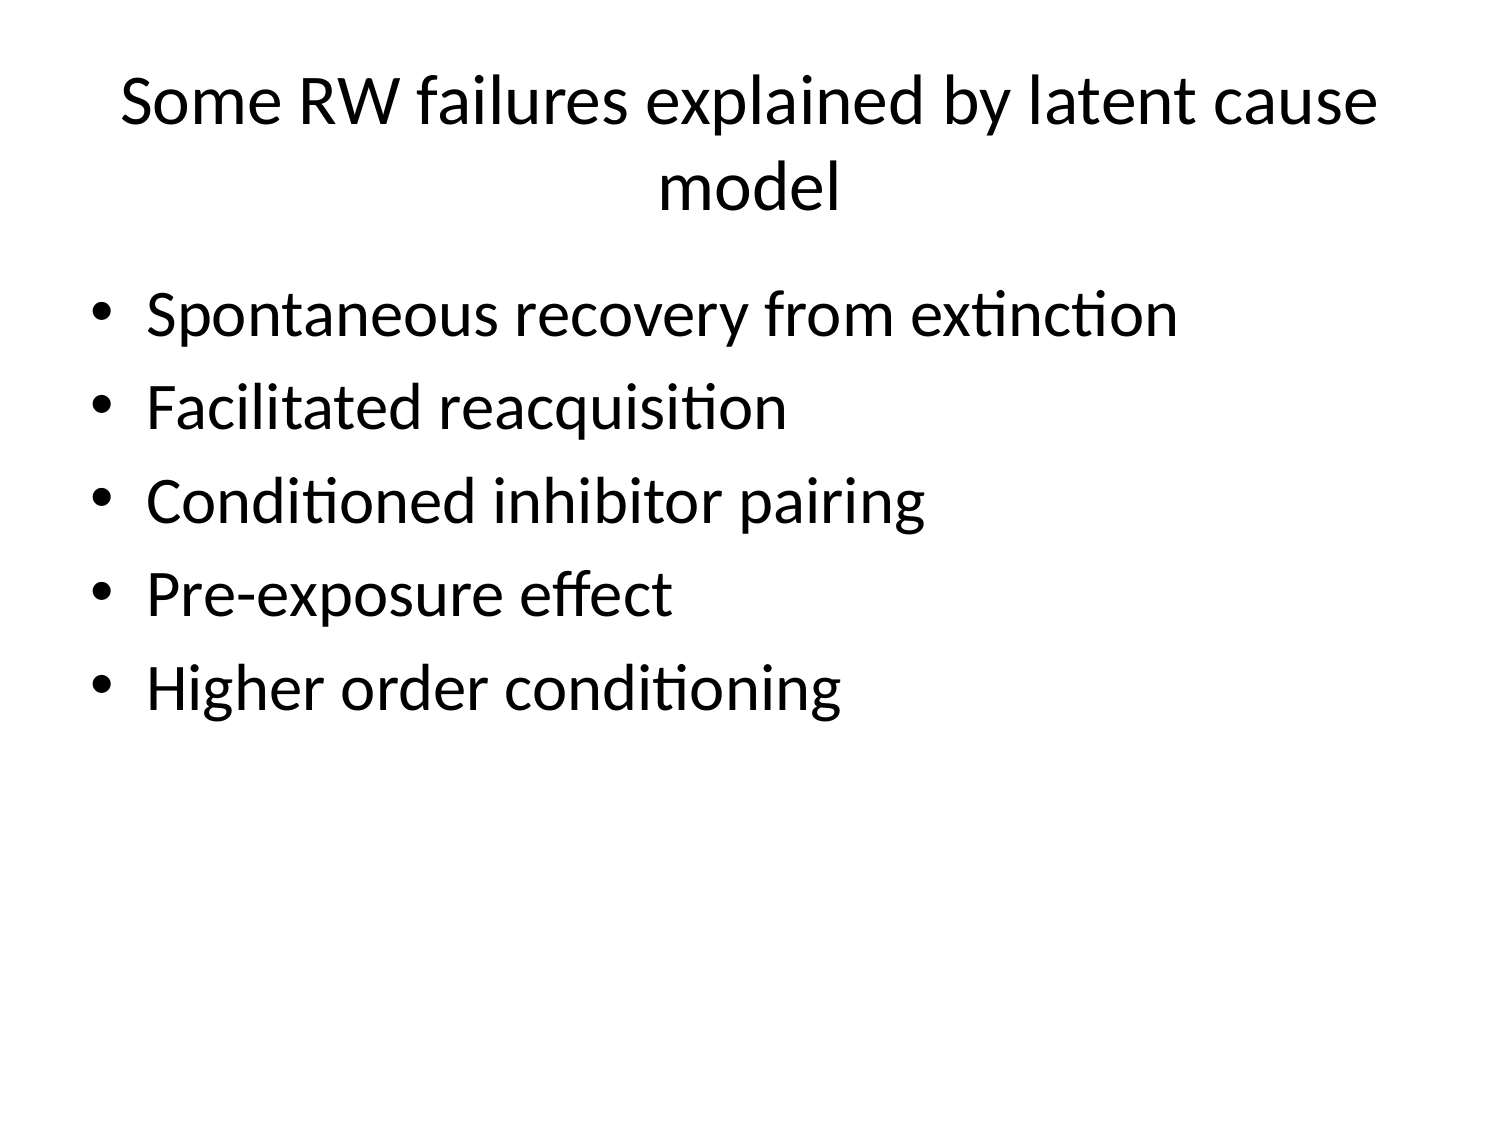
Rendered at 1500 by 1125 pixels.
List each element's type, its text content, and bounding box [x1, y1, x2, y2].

list Spontaneous recovery from extinction Facilitated reacquisition Conditioned inhibitor pairing Pre-exposure effect Higher order conditioning [75, 262, 1425, 1005]
title Some RW failures explained by latent cause model [75, 45, 1425, 233]
